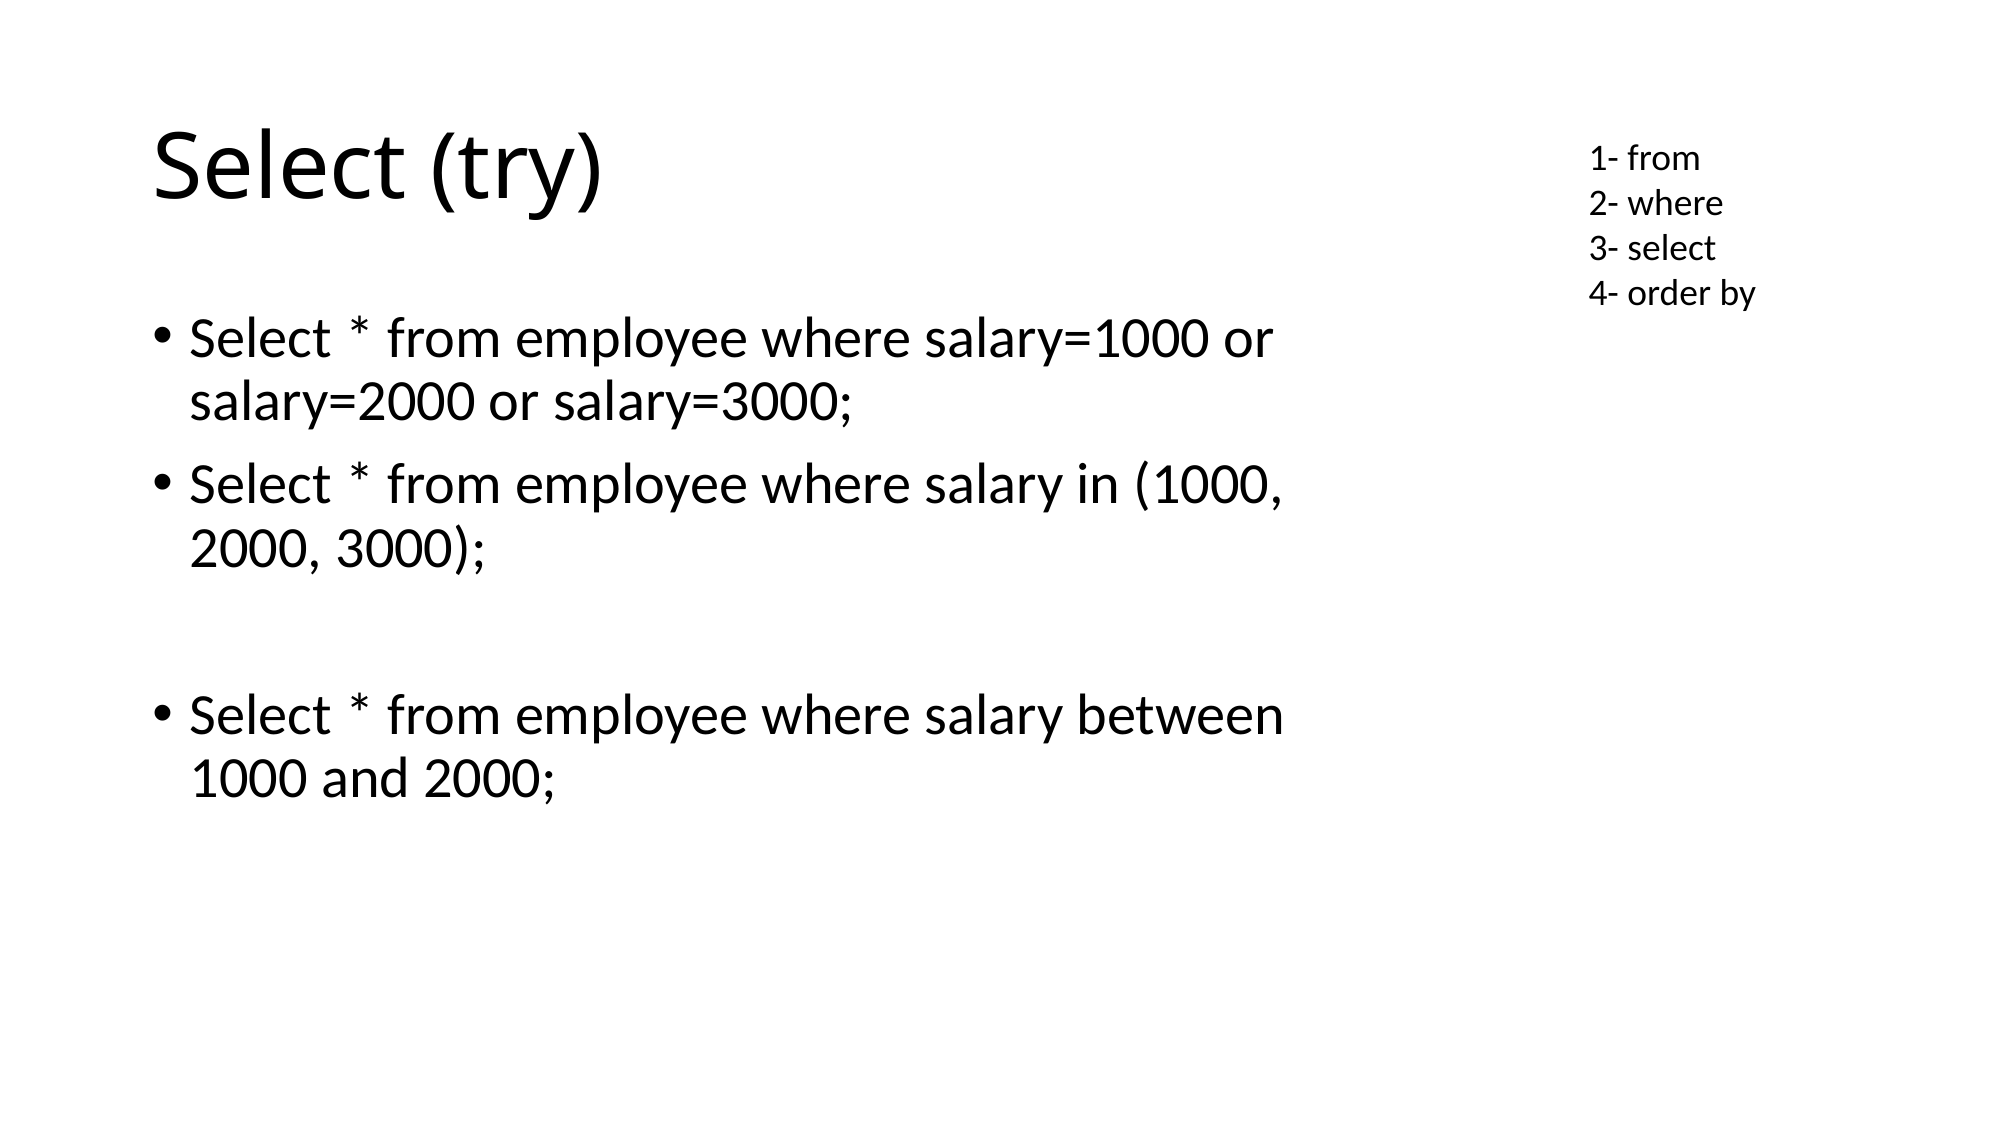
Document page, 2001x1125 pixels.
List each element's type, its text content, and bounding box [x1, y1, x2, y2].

list Select * from employee where salary=1000 or salary=2000 or salary=3000; Select * from employee where salary in (1000, 2000, 3000); Select * from employee where salary between 1000 and 2000; [137, 299, 1428, 1014]
title Select (try) [137, 59, 1863, 278]
text_box 1- from 2- where 3- select 4- order by [1573, 125, 1772, 321]
